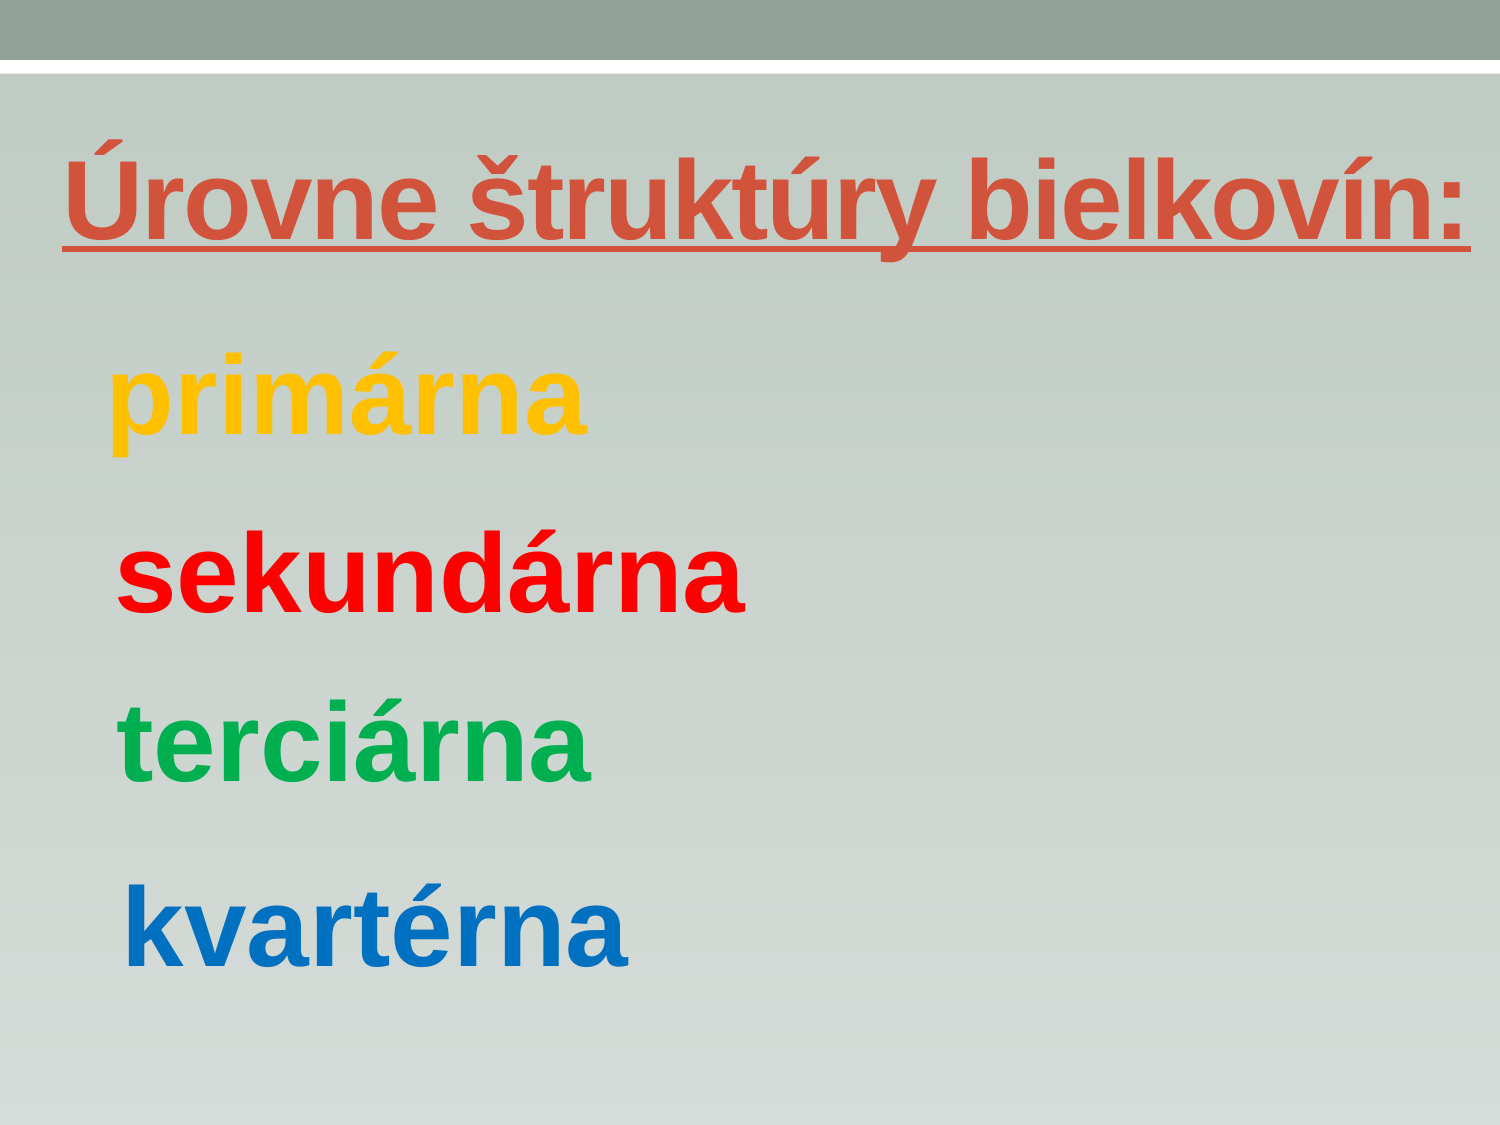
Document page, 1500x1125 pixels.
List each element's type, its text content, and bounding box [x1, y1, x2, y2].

text_box primárna [90, 314, 634, 465]
text_box sekundárna [99, 492, 761, 642]
text_box kvartérna [106, 845, 675, 996]
title Úrovne štruktúry bielkovín: [47, 113, 1495, 277]
text_box terciárna [101, 661, 638, 811]
